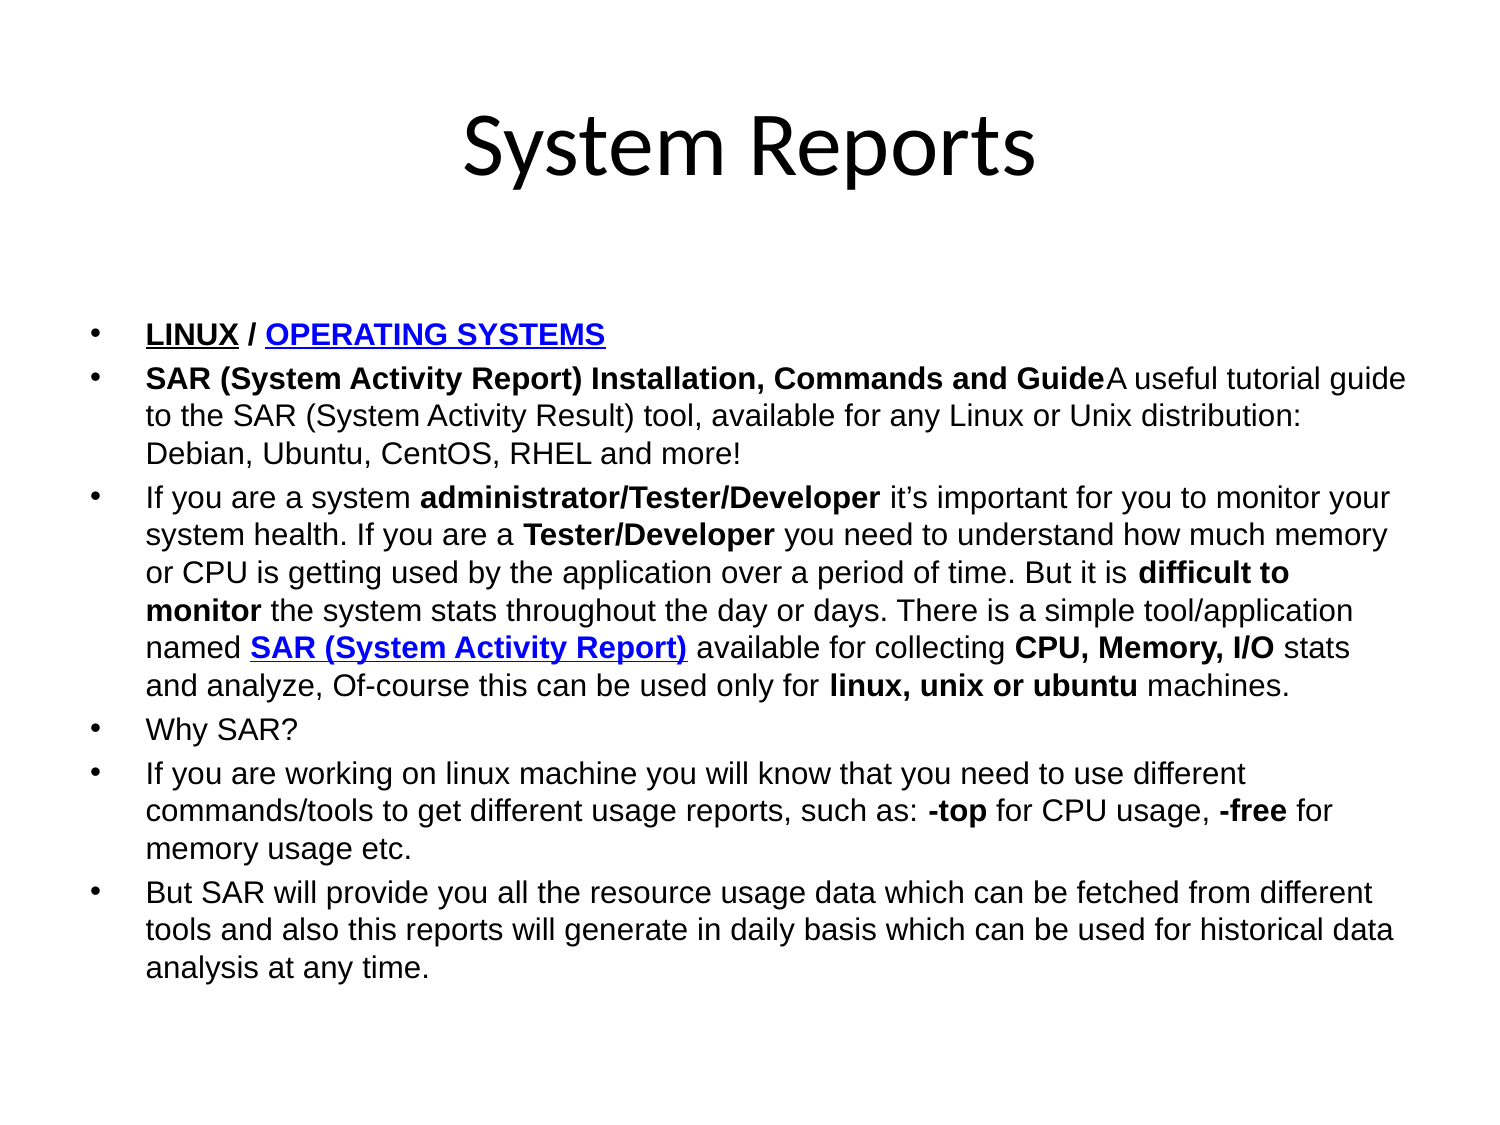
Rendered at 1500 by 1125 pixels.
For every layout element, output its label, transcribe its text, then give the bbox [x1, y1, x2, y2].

title System Reports [75, 45, 1425, 233]
list LINUX / OPERATING SYSTEMS SAR (System Activity Report) Installation, Commands and GuideA useful tutorial guide to the SAR (System Activity Result) tool, available for any Linux or Unix distribution: Debian, Ubuntu, CentOS, RHEL and more! If you are a system administrator/Tester/Developer it’s important for you to monitor your system health. If you are a Tester/Developer you need to understand how much memory or CPU is getting used by the application over a period of time. But it is difficult to monitor the system stats throughout the day or days. There is a simple tool/application named SAR (System Activity Report) available for collecting CPU, Memory, I/O stats and analyze, Of-course this can be used only for linux, unix or ubuntu machines. Why SAR? If you are working on linux machine you will know that you need to use different commands/tools to get different usage reports, such as: -top for CPU usage, -free for memory usage etc. But SAR will provide you all the resource usage data which can be fetched from different tools and also this reports will generate in daily basis which can be used for historical data analysis at any time. [75, 262, 1425, 1005]
